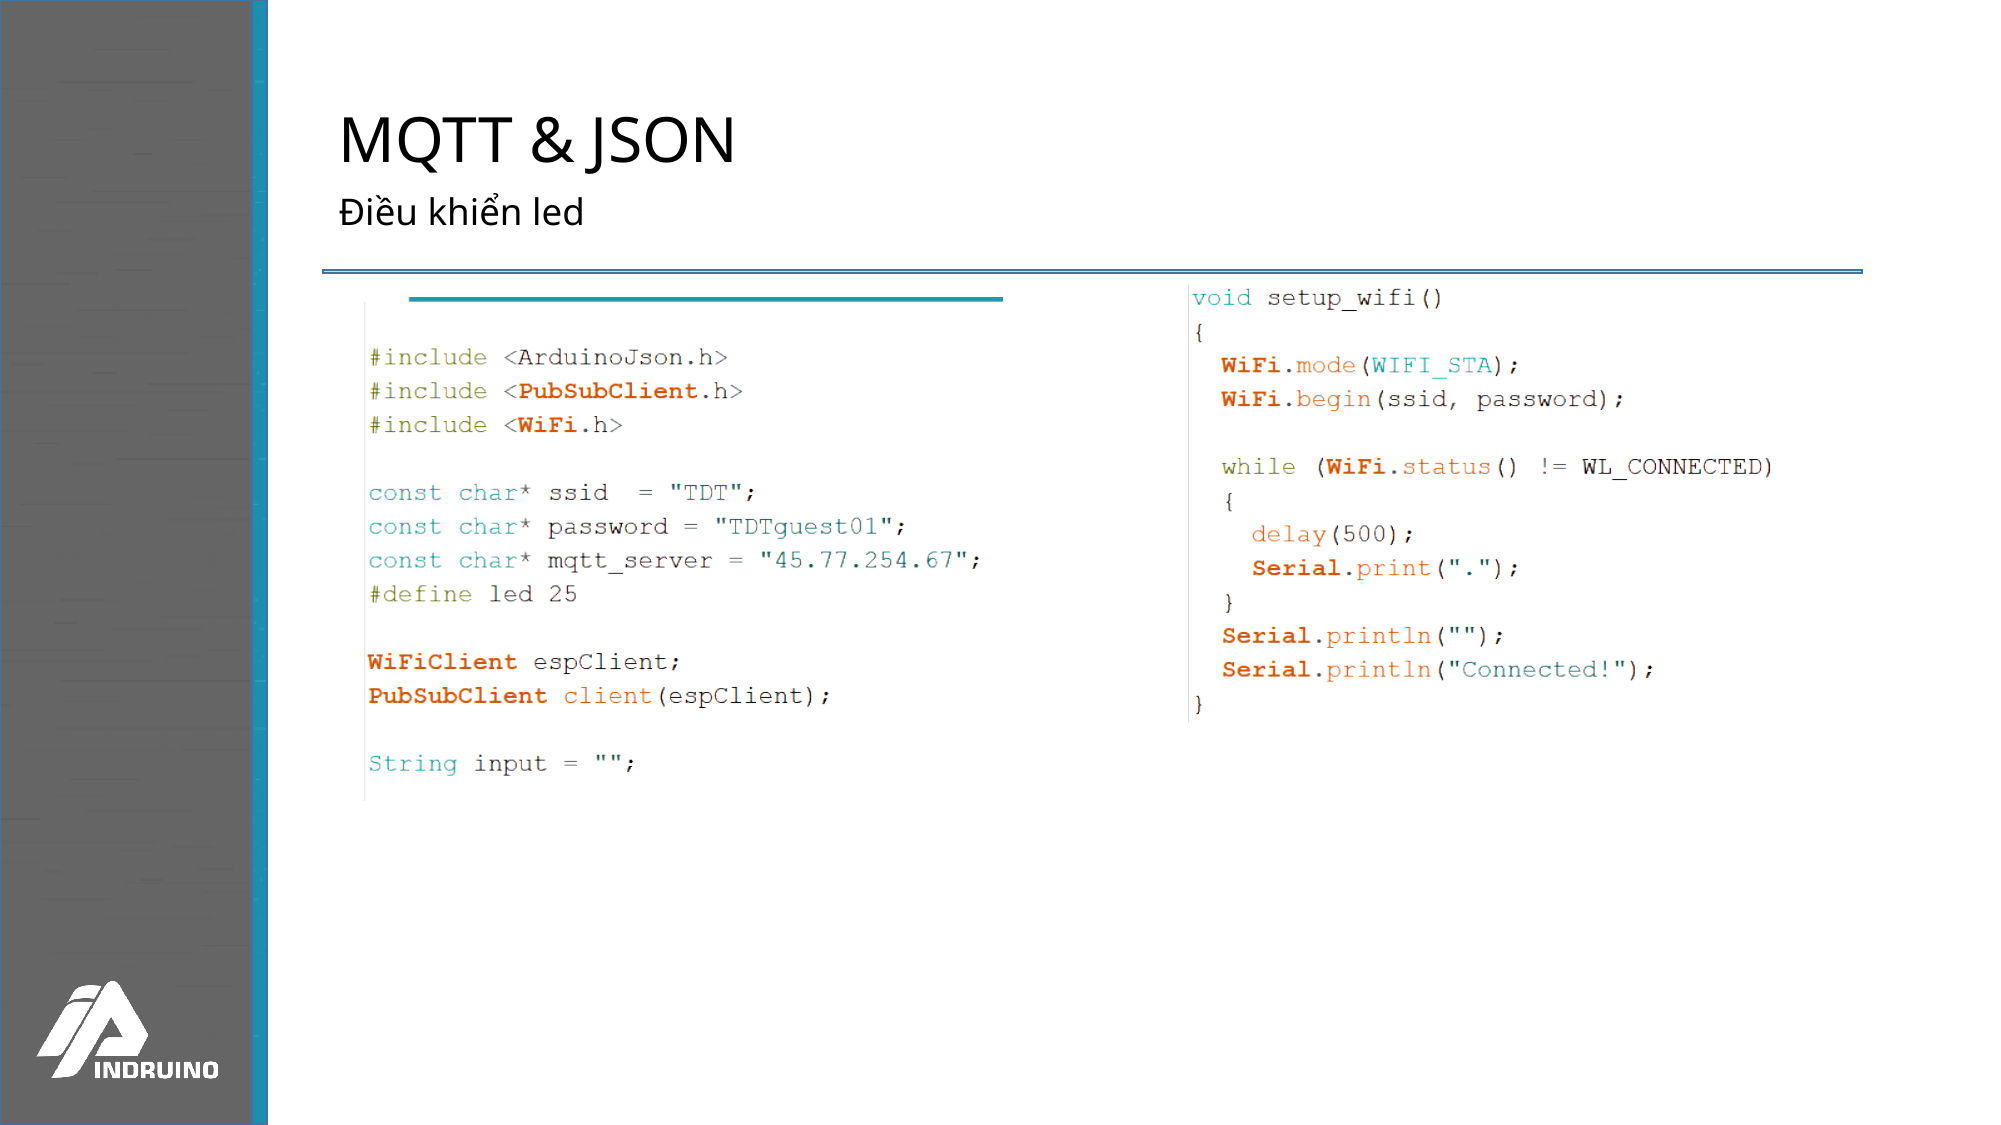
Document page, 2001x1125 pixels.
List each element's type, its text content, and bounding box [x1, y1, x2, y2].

picture [1, 1, 250, 1124]
picture [363, 297, 1003, 801]
picture [253, 1, 266, 1124]
title MQTT & JSON [323, 98, 1863, 186]
subtitle Điều khiển led [323, 185, 860, 241]
picture [1188, 285, 1804, 722]
